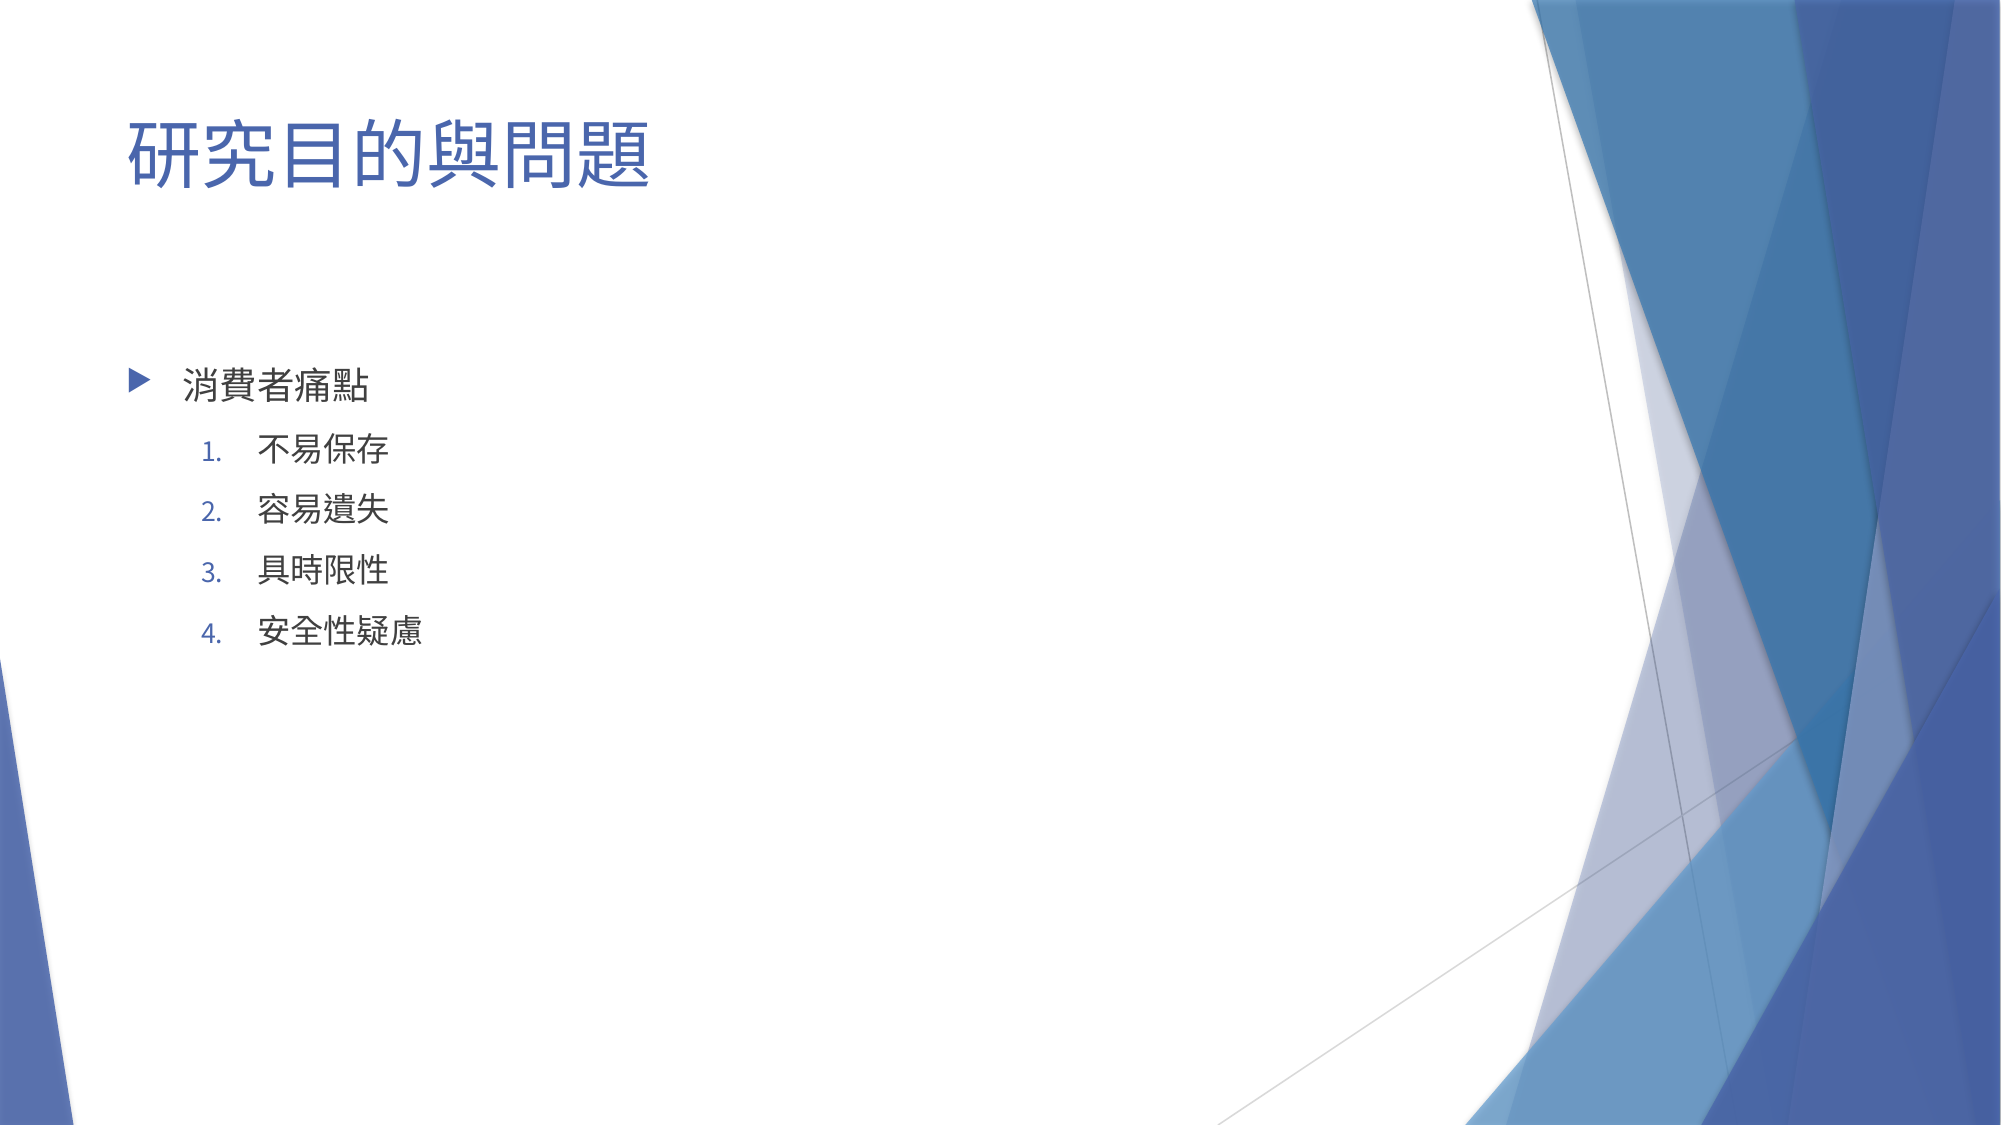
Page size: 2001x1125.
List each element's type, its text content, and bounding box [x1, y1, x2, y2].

title 研究目的與問題 [111, 99, 1522, 317]
list 消費者痛點 不易保存 容易遺失 具時限性 安全性疑慮 [111, 354, 1522, 992]
